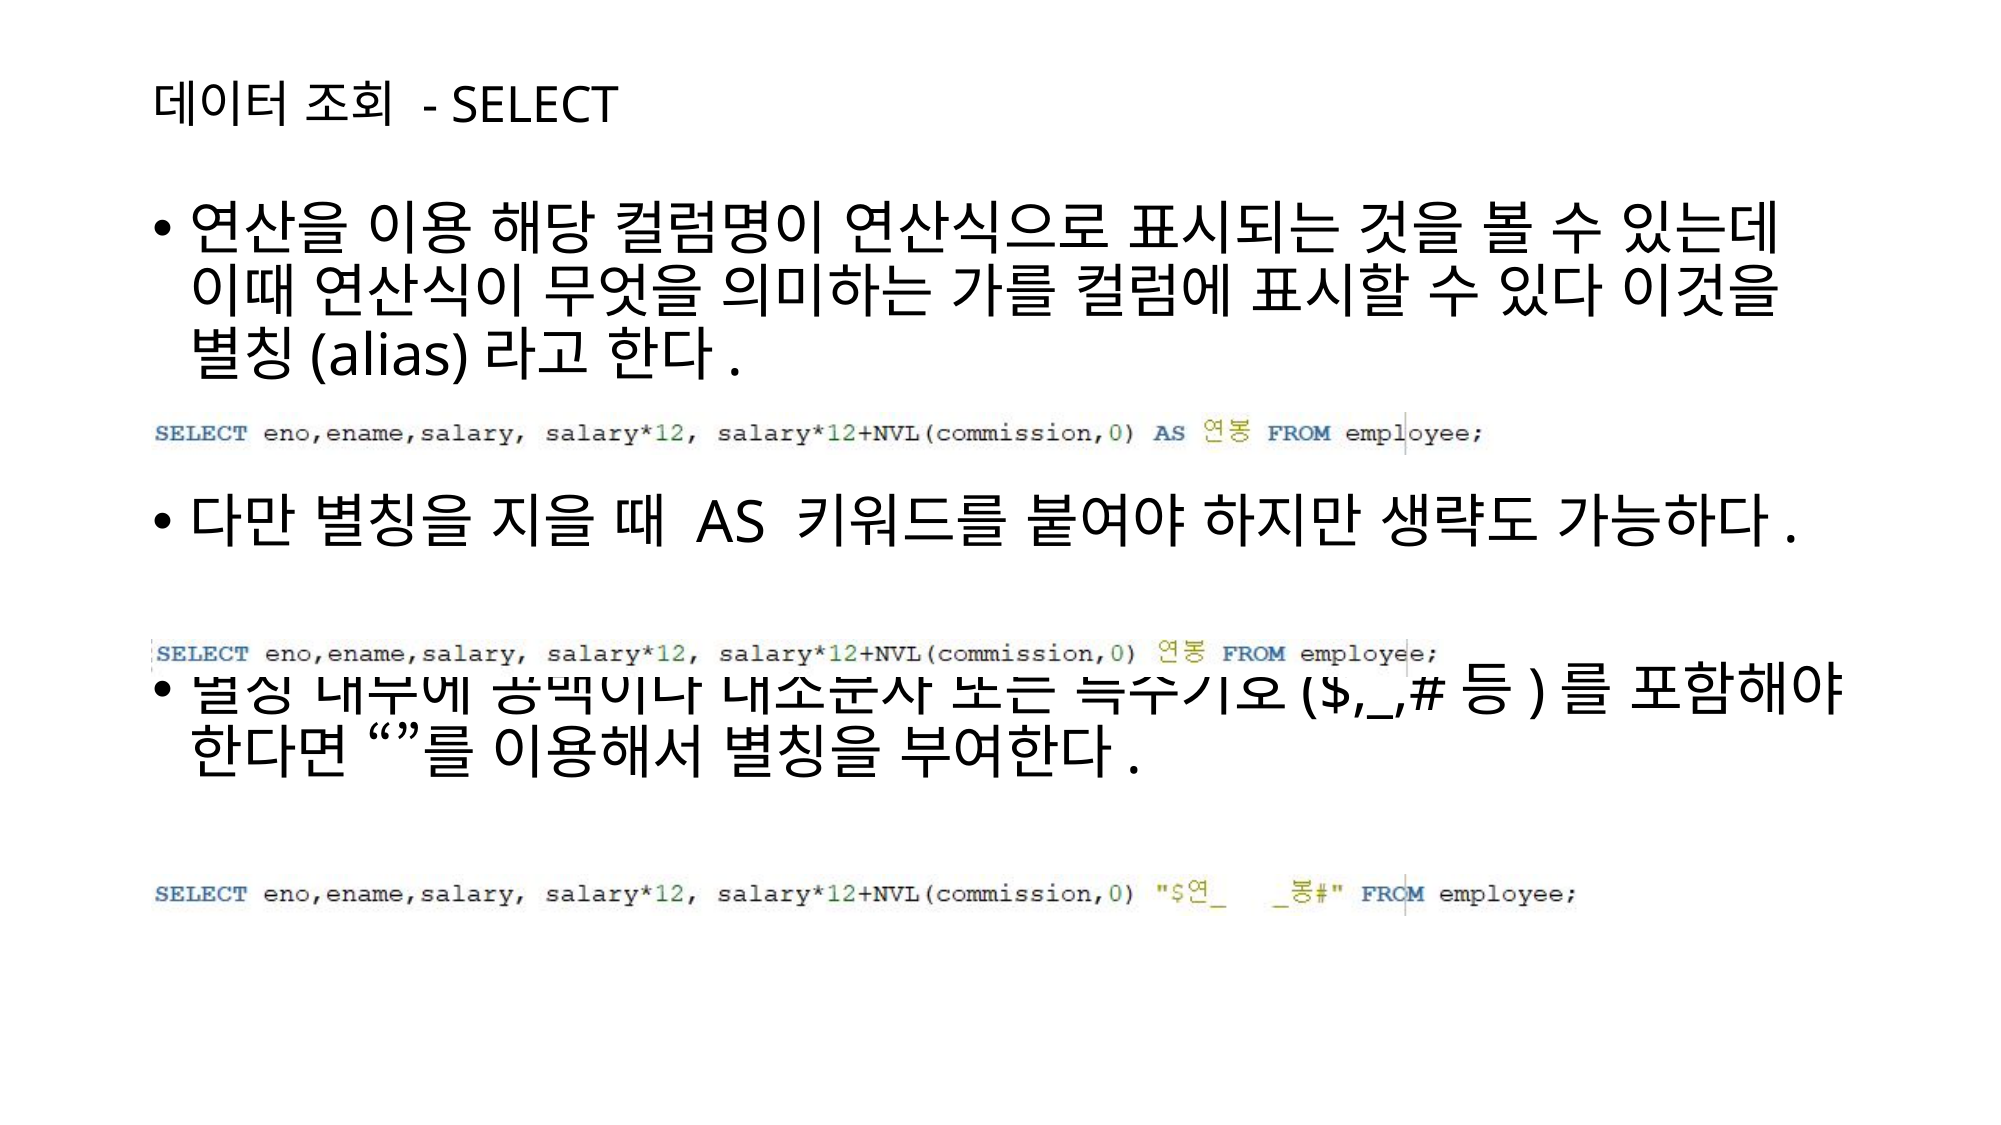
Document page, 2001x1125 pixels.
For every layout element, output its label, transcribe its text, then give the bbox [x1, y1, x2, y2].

list 연산을 이용 해당 컬럼명이 연산식으로 표시되는 것을 볼 수 있는데 이때 연산식이 무엇을 의미하는 가를 컬럼에 표시할 수 있다 이것을 별칭(alias)라고 한다. 다만 별칭을 지을 때 AS 키워드를 붙여야 하지만 생략도 가능하다. 별칭 내부에 공백이나 대소문자 또는 특수기호($,_,#등)를 포함해야 한다면 “”를 이용해서 별칭을 부여한다. [137, 192, 1863, 1082]
picture [151, 874, 1583, 916]
picture [151, 412, 1494, 455]
picture [151, 639, 1444, 677]
title 데이터 조회 - SELECT [137, 59, 744, 153]
